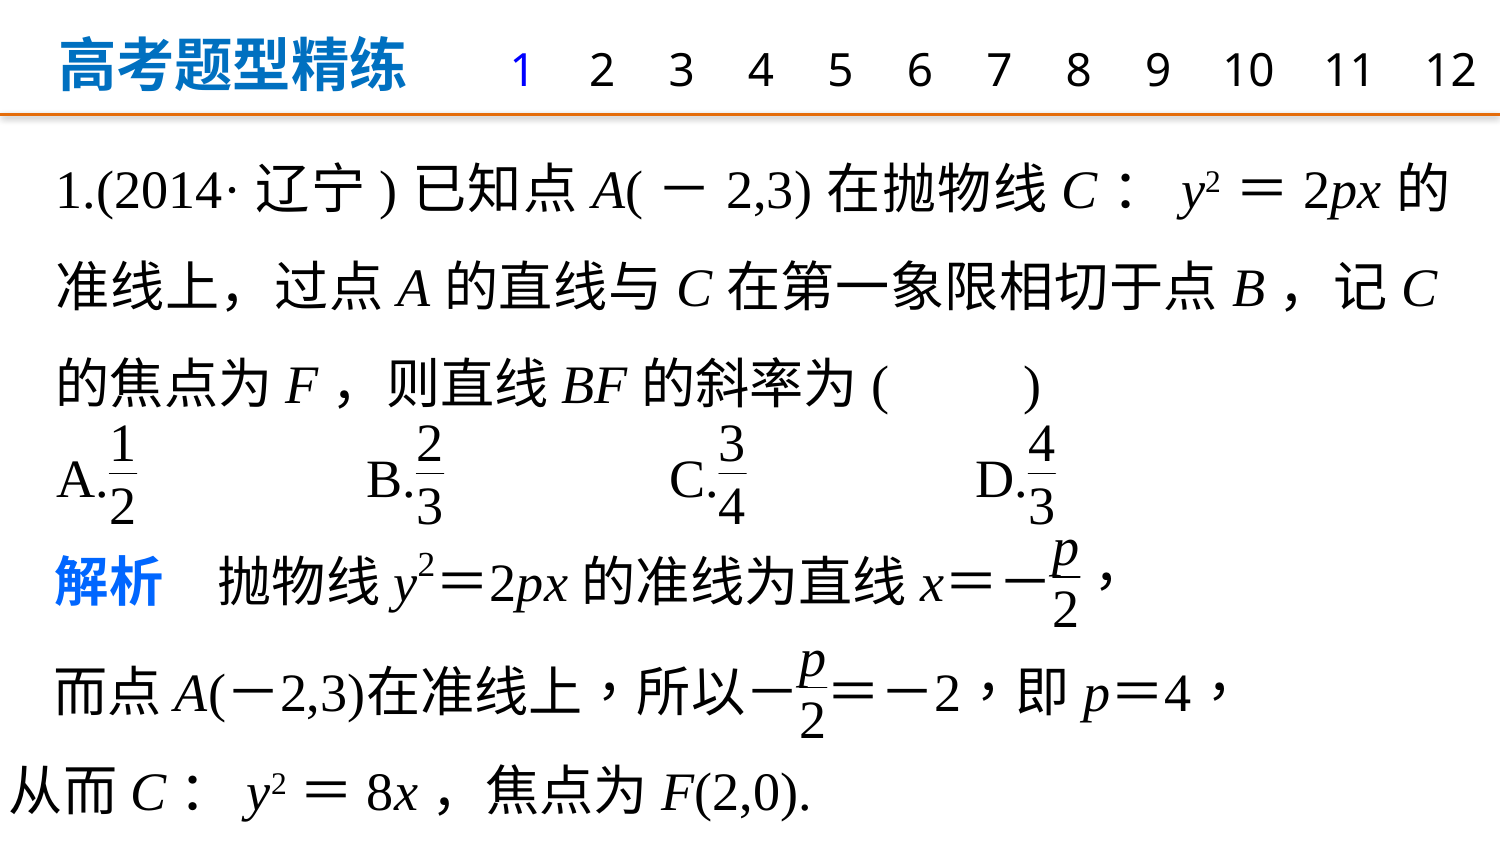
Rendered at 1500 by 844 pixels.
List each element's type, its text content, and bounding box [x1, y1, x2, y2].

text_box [52, 624, 1300, 821]
text_box 11 [1304, 39, 1396, 104]
text_box 高考题型精练 [43, 20, 423, 105]
text_box 10 [1202, 39, 1295, 104]
text_box 4 [726, 36, 796, 106]
text_box 3 [646, 36, 717, 106]
text_box 从而C：y2＝8x，焦点为F(2,0). [0, 748, 827, 829]
text_box 8 [1044, 36, 1114, 106]
text_box 12 [1405, 39, 1497, 104]
text_box 9 [1123, 36, 1193, 106]
text_box 1 [488, 36, 558, 106]
text_box 1.(2014·辽宁)已知点A(－2,3)在抛物线C：y2＝2px的准线上，过点A的直线与C在第一象限相切于点B，记C的焦点为F，则直线BF的斜率为( ) [40, 122, 1466, 422]
text_box 5 [805, 36, 876, 106]
text_box 6 [885, 36, 955, 106]
text_box 7 [964, 36, 1035, 106]
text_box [56, 412, 1303, 514]
text_box 2 [567, 36, 637, 106]
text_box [54, 513, 1302, 626]
